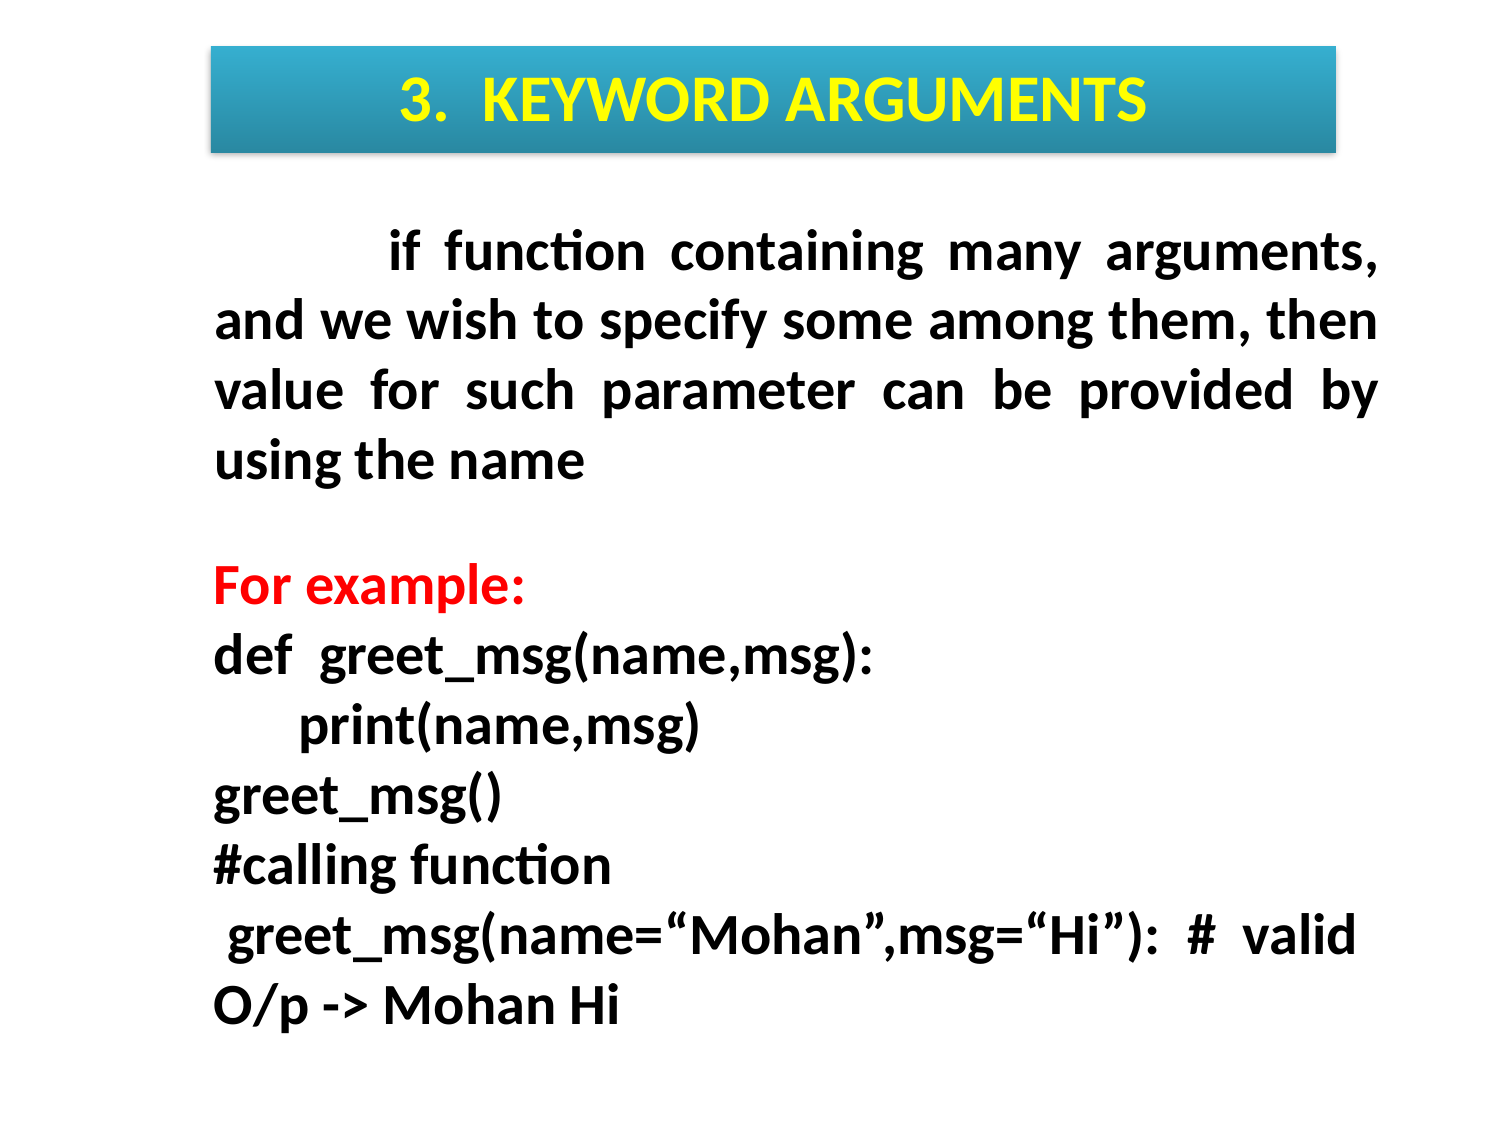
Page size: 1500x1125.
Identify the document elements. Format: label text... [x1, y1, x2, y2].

text_box For example: def greet_msg(name,msg): print(name,msg) greet_msg() #calling function greet_msg(name=“Mohan”,msg=“Hi”): # valid O/p -> Mohan Hi [199, 539, 1454, 1044]
title if function containing many arguments, and we wish to specify some among them, then value for such parameter can be provided by using the name [199, 175, 1395, 528]
subtitle 3. KEYWORD ARGUMENTS [210, 46, 1336, 153]
